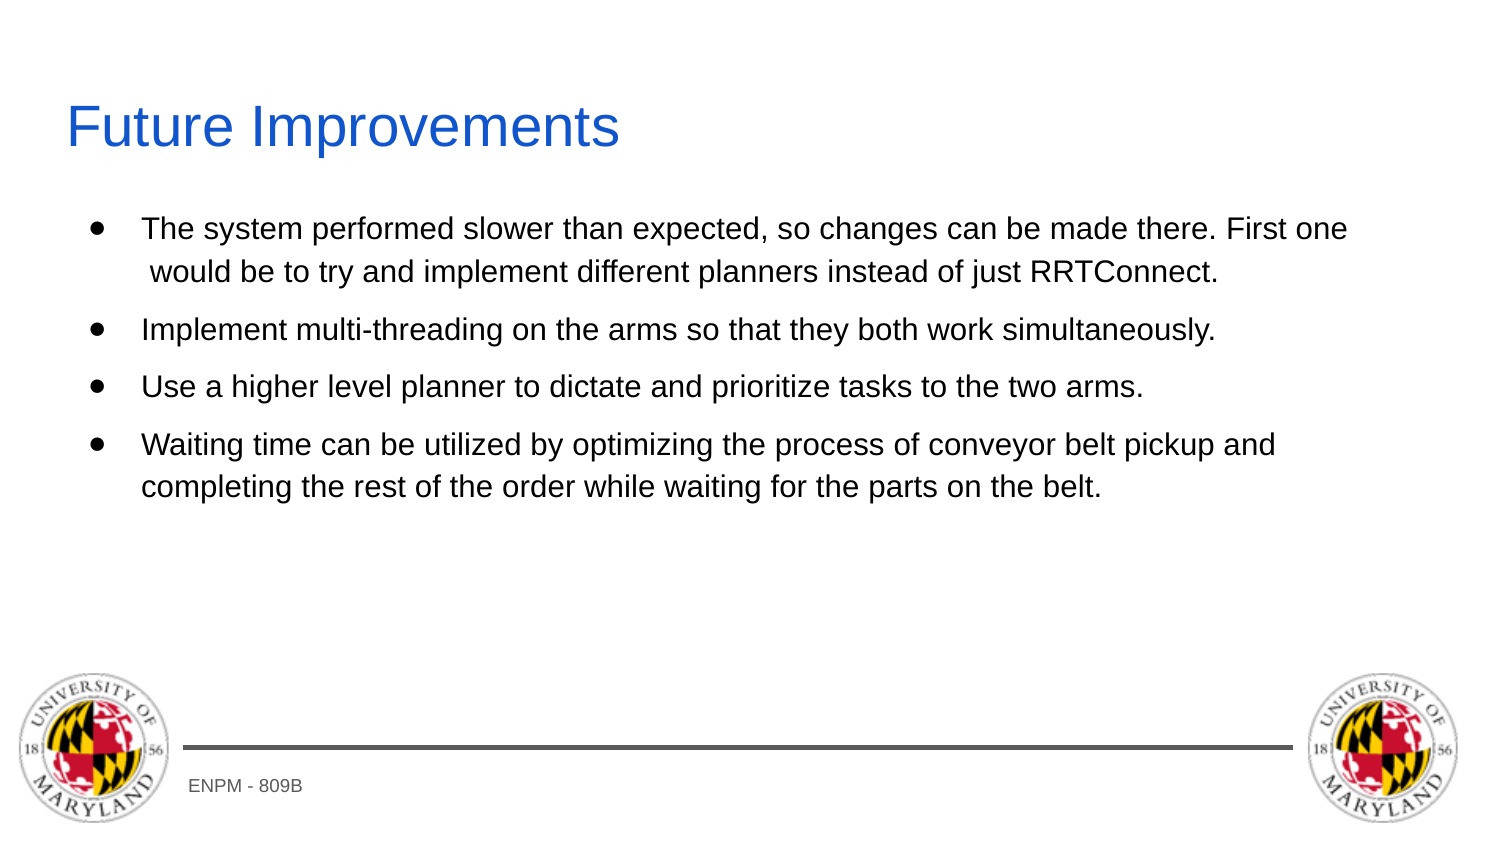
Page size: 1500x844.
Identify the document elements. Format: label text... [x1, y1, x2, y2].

title Future Improvements The system performed slower than expected, so changes can be made there. First one would be to try and implement different planners instead of just RRTConnect. Implement multi-threading on the arms so that they both work simultaneously. Use a higher level planner to dictate and prioritize tasks to the two arms. Waiting time can be utilized by optimizing the process of conveyor belt pickup and completing the rest of the order while waiting for the parts on the belt. [51, 72, 1449, 189]
picture [1299, 661, 1472, 834]
picture [10, 661, 183, 834]
list ENPM - 809B [187, 755, 321, 801]
